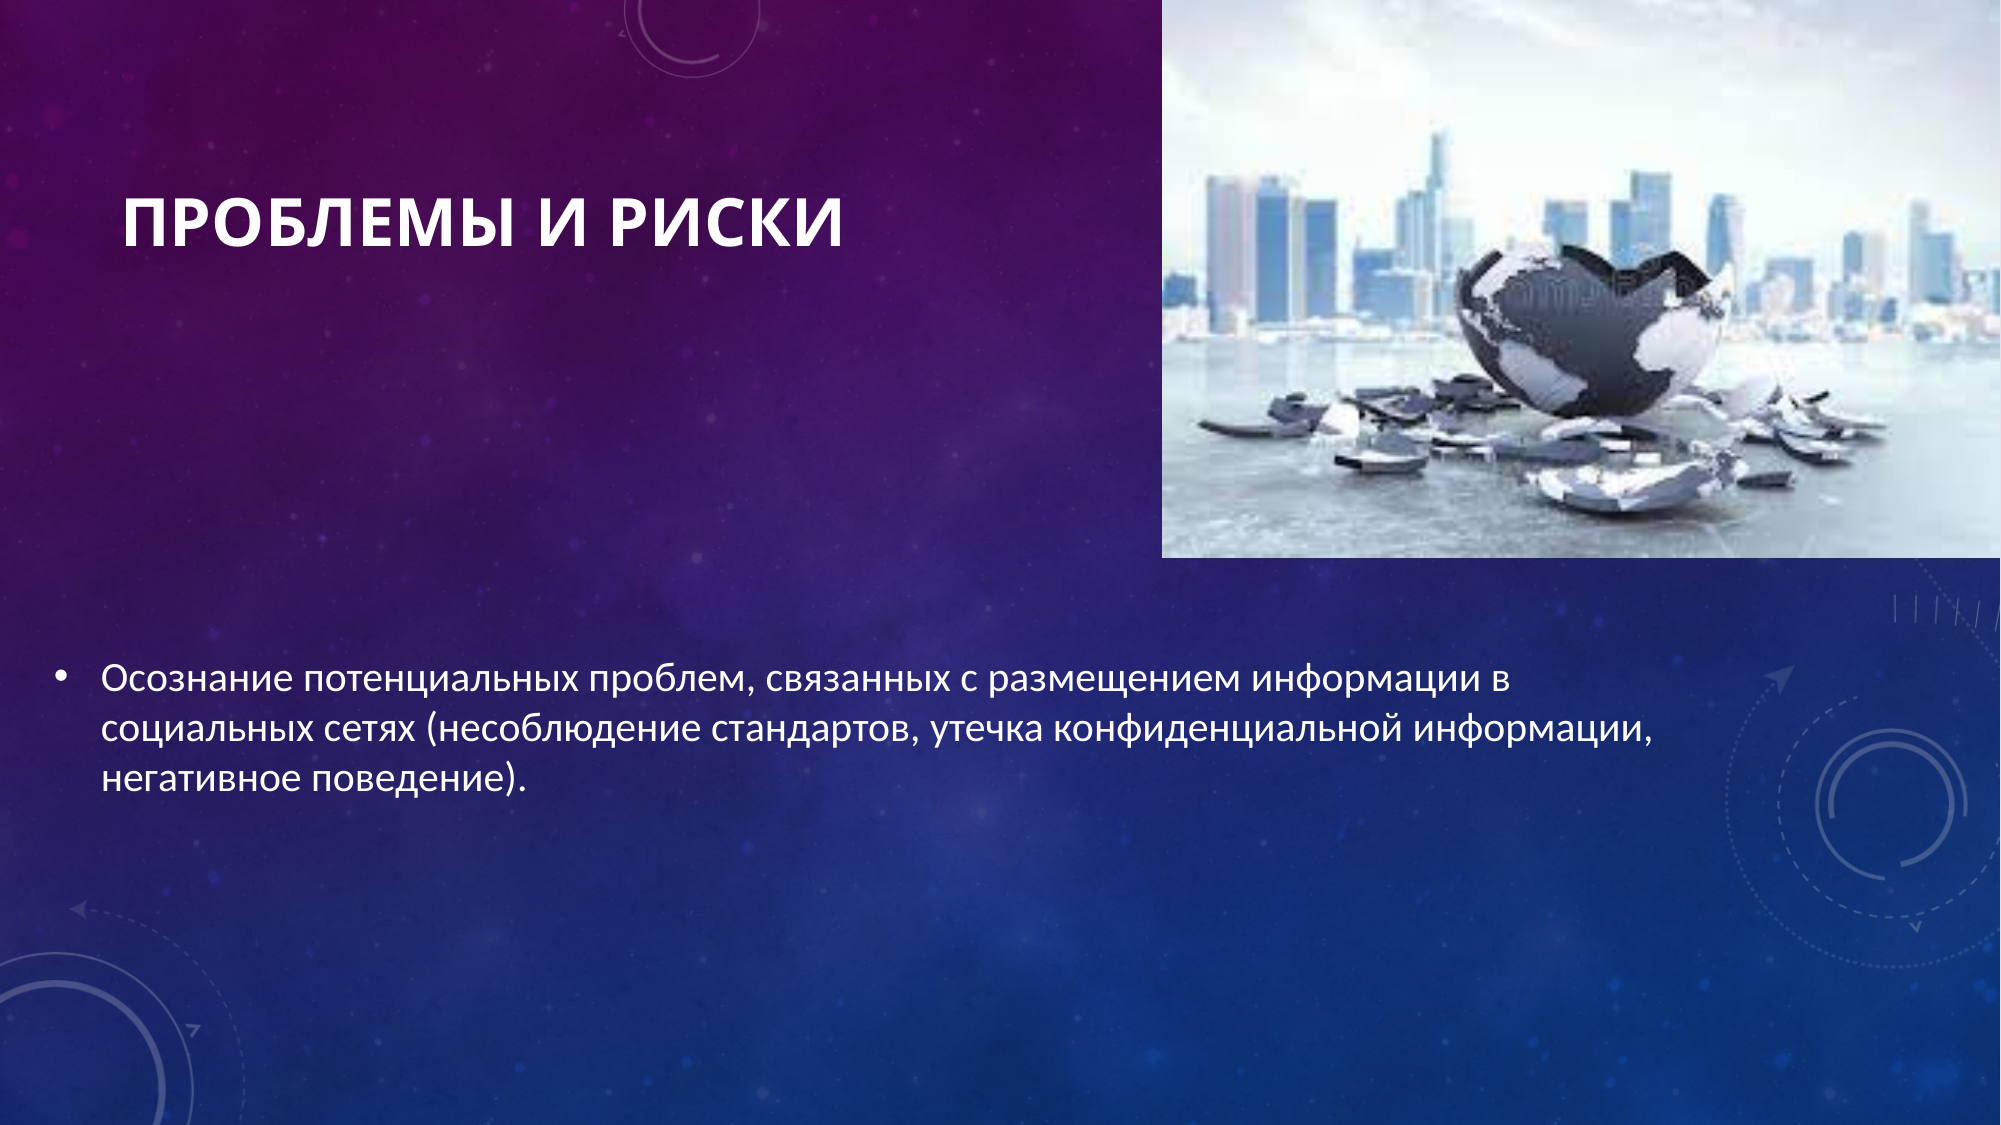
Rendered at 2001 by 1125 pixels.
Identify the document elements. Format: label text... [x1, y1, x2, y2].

picture [0, 0, 2001, 1125]
list Осознание потенциальных проблем, связанных с размещением информации в социальных сетях (несоблюдение стандартов, утечка конфиденциальной информации, негативное поведение). [38, 496, 1701, 1096]
title Проблемы и риски [105, 99, 1155, 339]
